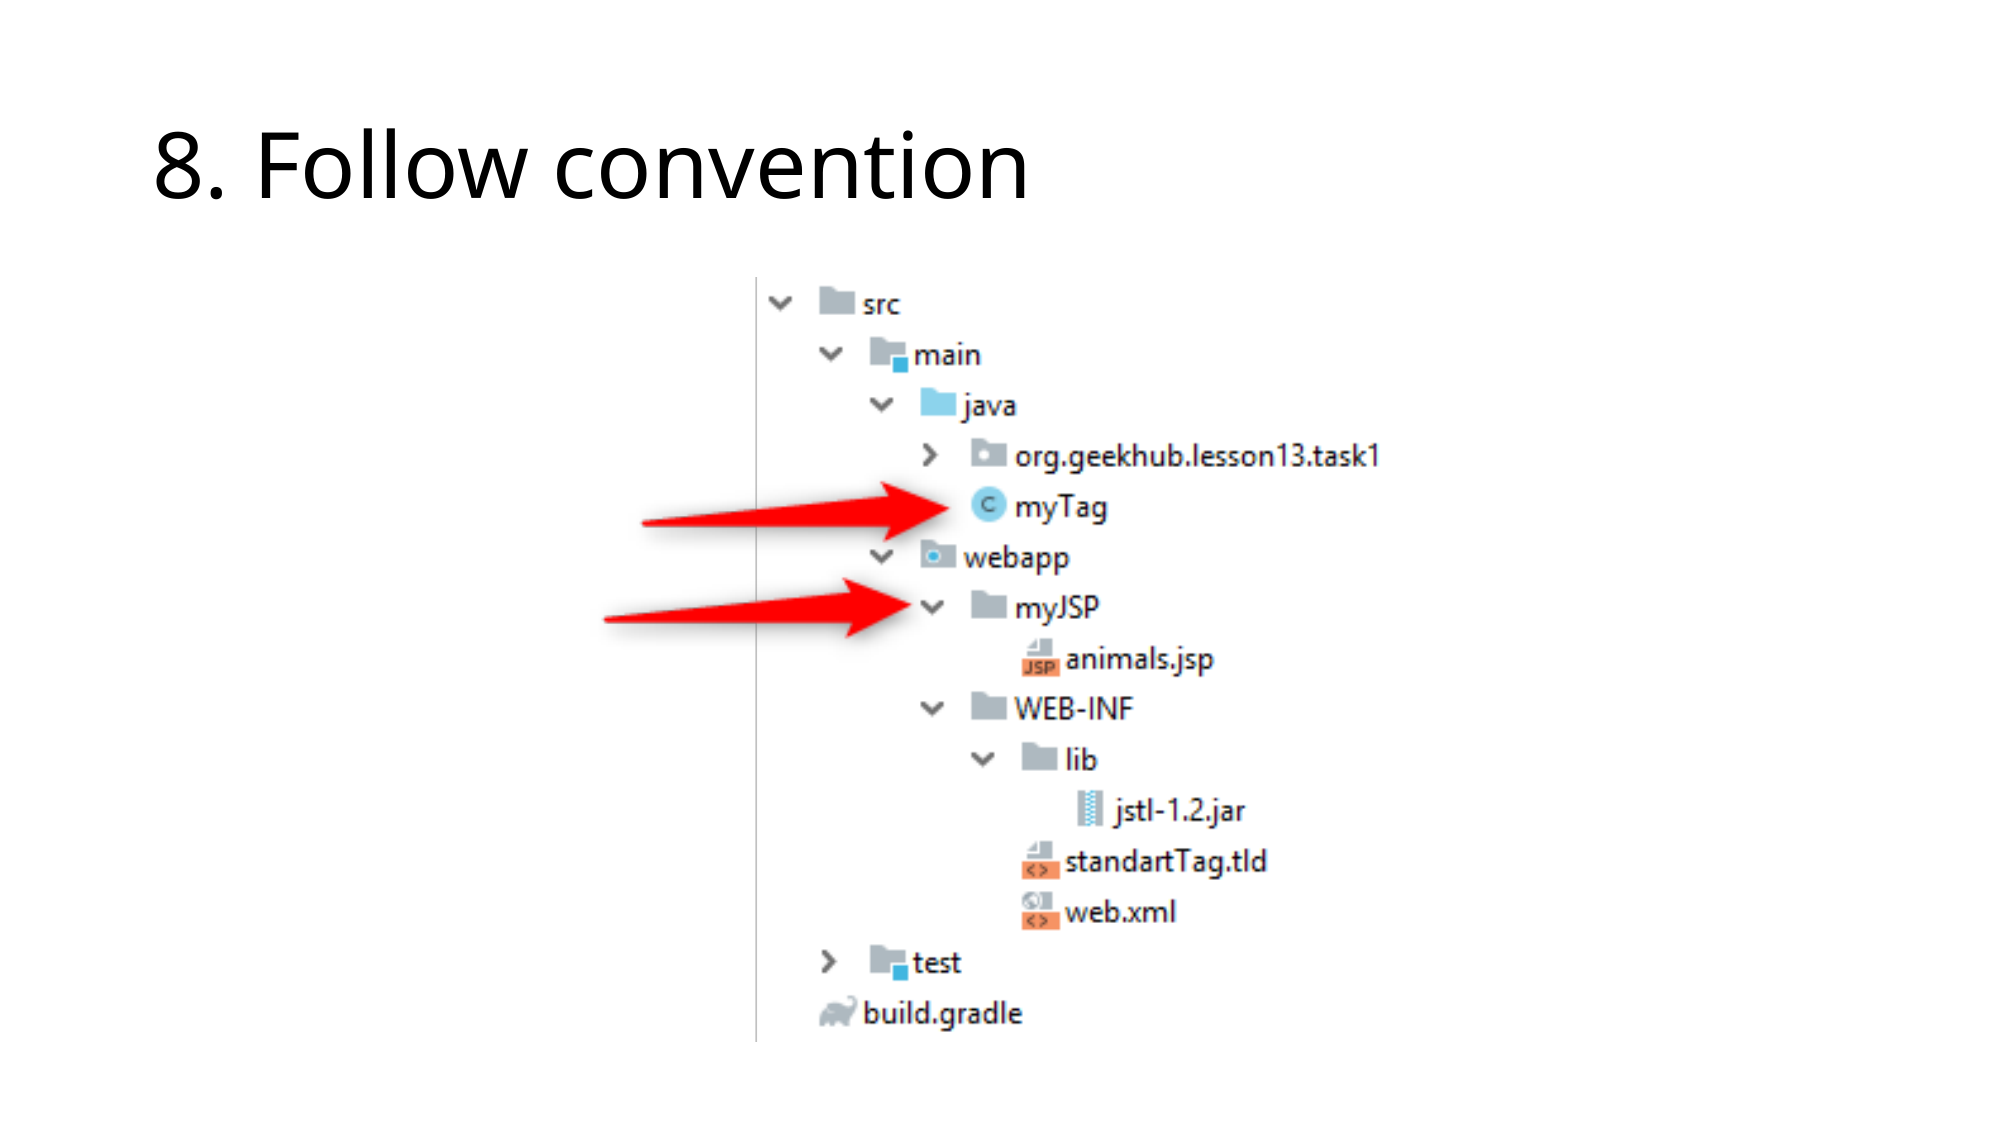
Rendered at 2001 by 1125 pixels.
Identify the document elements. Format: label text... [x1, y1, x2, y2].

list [590, 277, 1410, 1042]
title 8. Follow convention [137, 59, 1863, 278]
